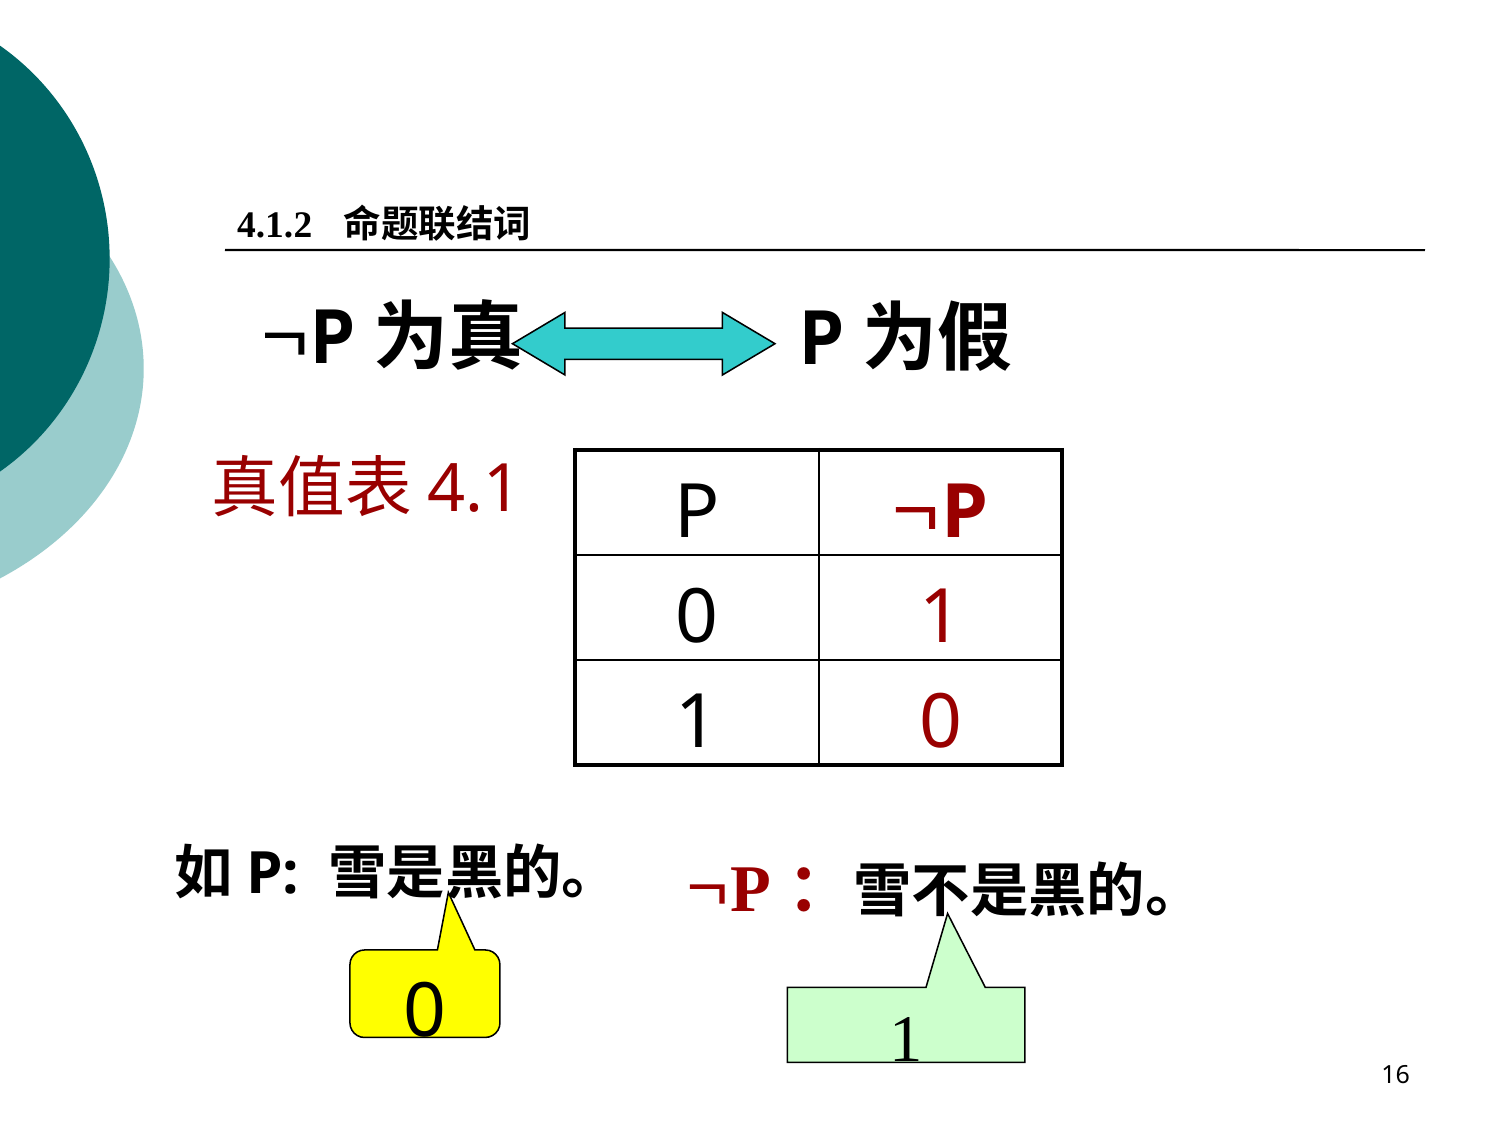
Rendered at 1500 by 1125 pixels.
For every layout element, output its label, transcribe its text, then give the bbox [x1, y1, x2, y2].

table_cell 0 [577, 556, 818, 659]
text_box 如P: 雪是黑的。 [159, 827, 635, 913]
table_header P [820, 452, 1060, 554]
text_box 1 [787, 913, 1025, 1063]
table_cell 0 [820, 661, 1060, 763]
table_cell 1 [820, 556, 1060, 659]
table_cell 1 [577, 661, 818, 763]
text_box 0 [349, 892, 500, 1038]
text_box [247, 280, 1138, 388]
text_box 真值表4.1 [196, 437, 537, 533]
text_box P：雪不是黑的。 [672, 837, 1350, 933]
slide_number 16 [1074, 1025, 1425, 1100]
text_box 4.1.2 命题联结词 [222, 192, 638, 253]
table_header P [577, 452, 818, 554]
